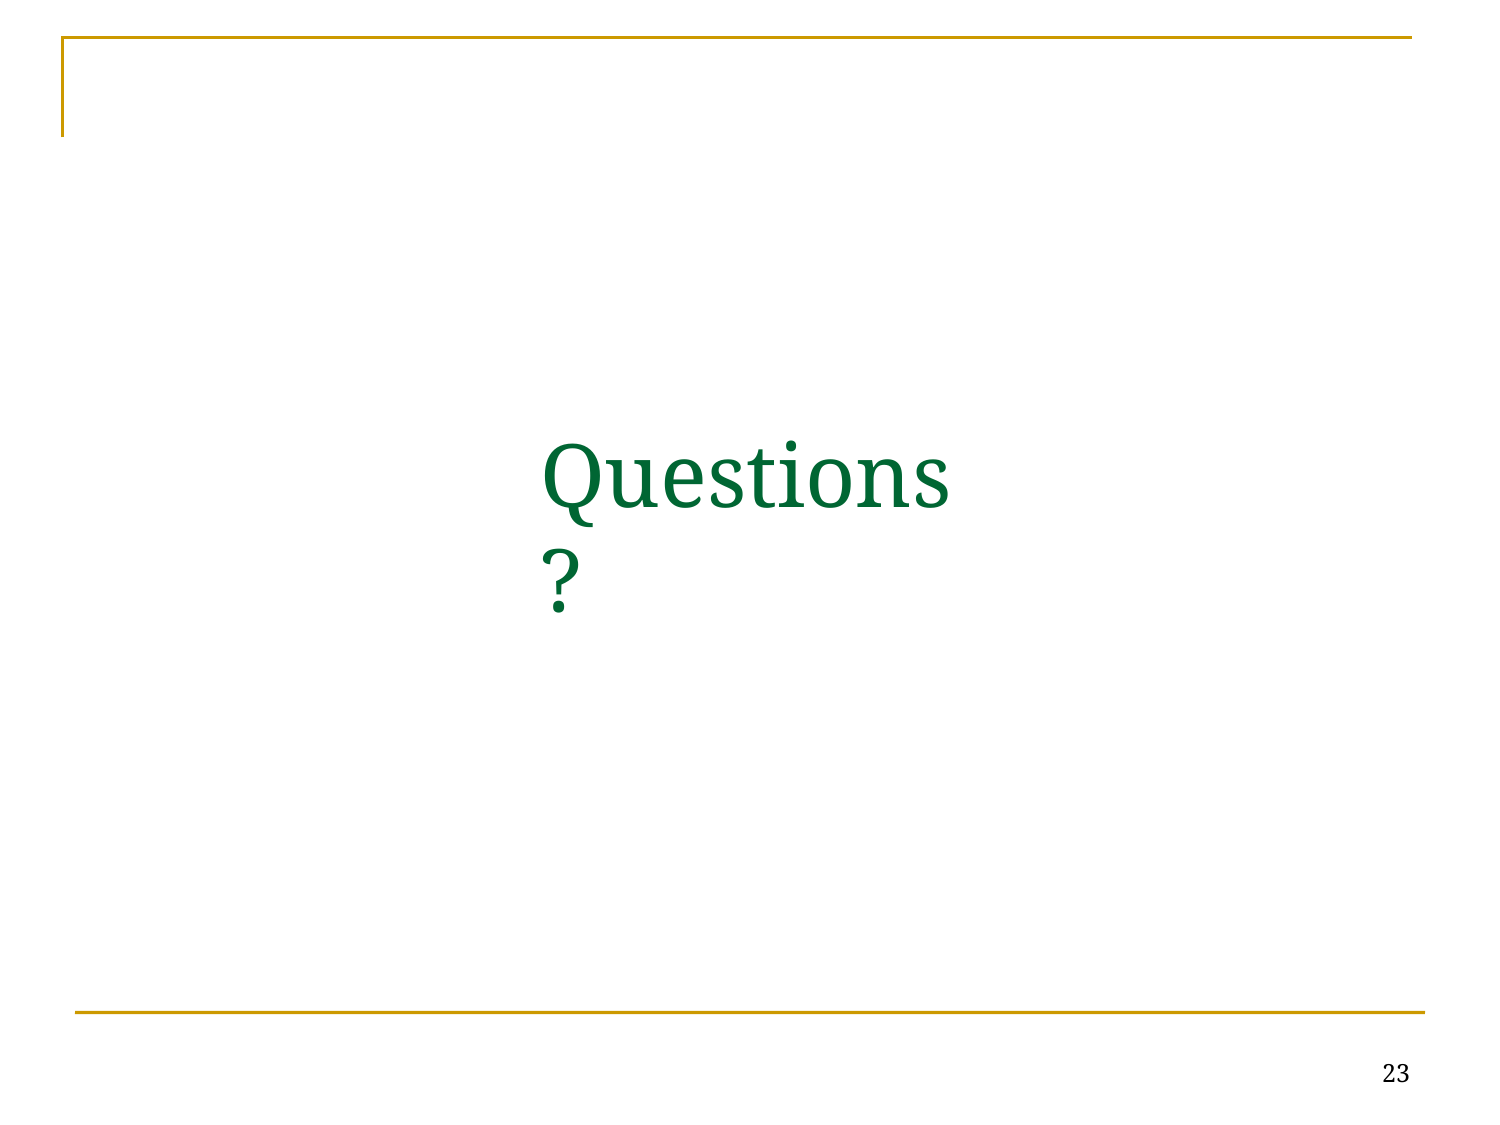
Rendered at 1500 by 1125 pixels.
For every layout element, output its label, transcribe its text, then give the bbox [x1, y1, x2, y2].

slide_number 23 [1074, 1023, 1426, 1100]
title Questions? [524, 412, 1001, 626]
